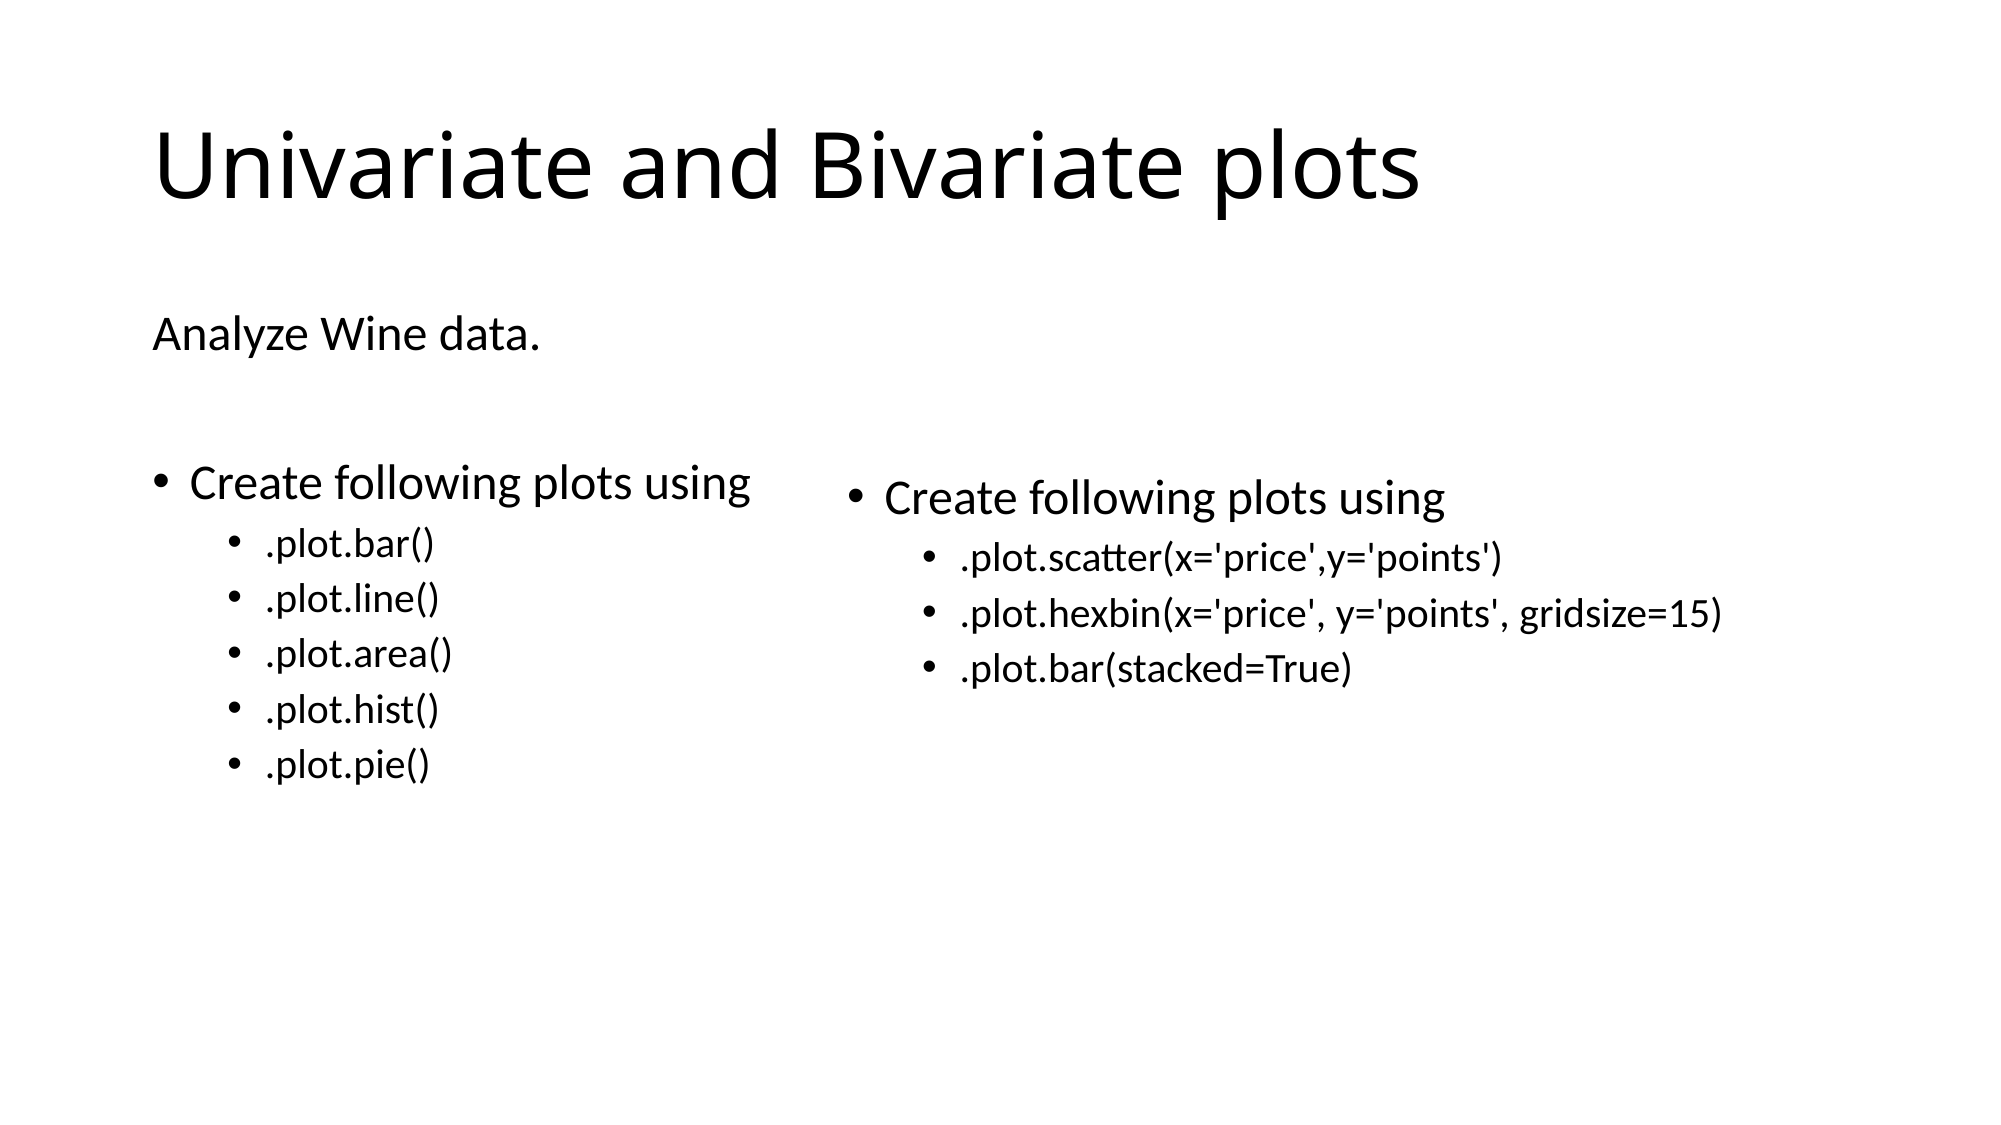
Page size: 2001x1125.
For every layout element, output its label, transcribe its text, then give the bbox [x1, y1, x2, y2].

list Analyze Wine data. Create following plots using .plot.bar() .plot.line() .plot.area() .plot.hist() .plot.pie() [137, 299, 1863, 1014]
title Univariate and Bivariate plots [137, 59, 1863, 278]
text_box Create following plots using .plot.scatter(x='price',y='points') .plot.hexbin(x='price', y='points', gridsize=15) .plot.bar(stacked=True) [832, 308, 1780, 1022]
